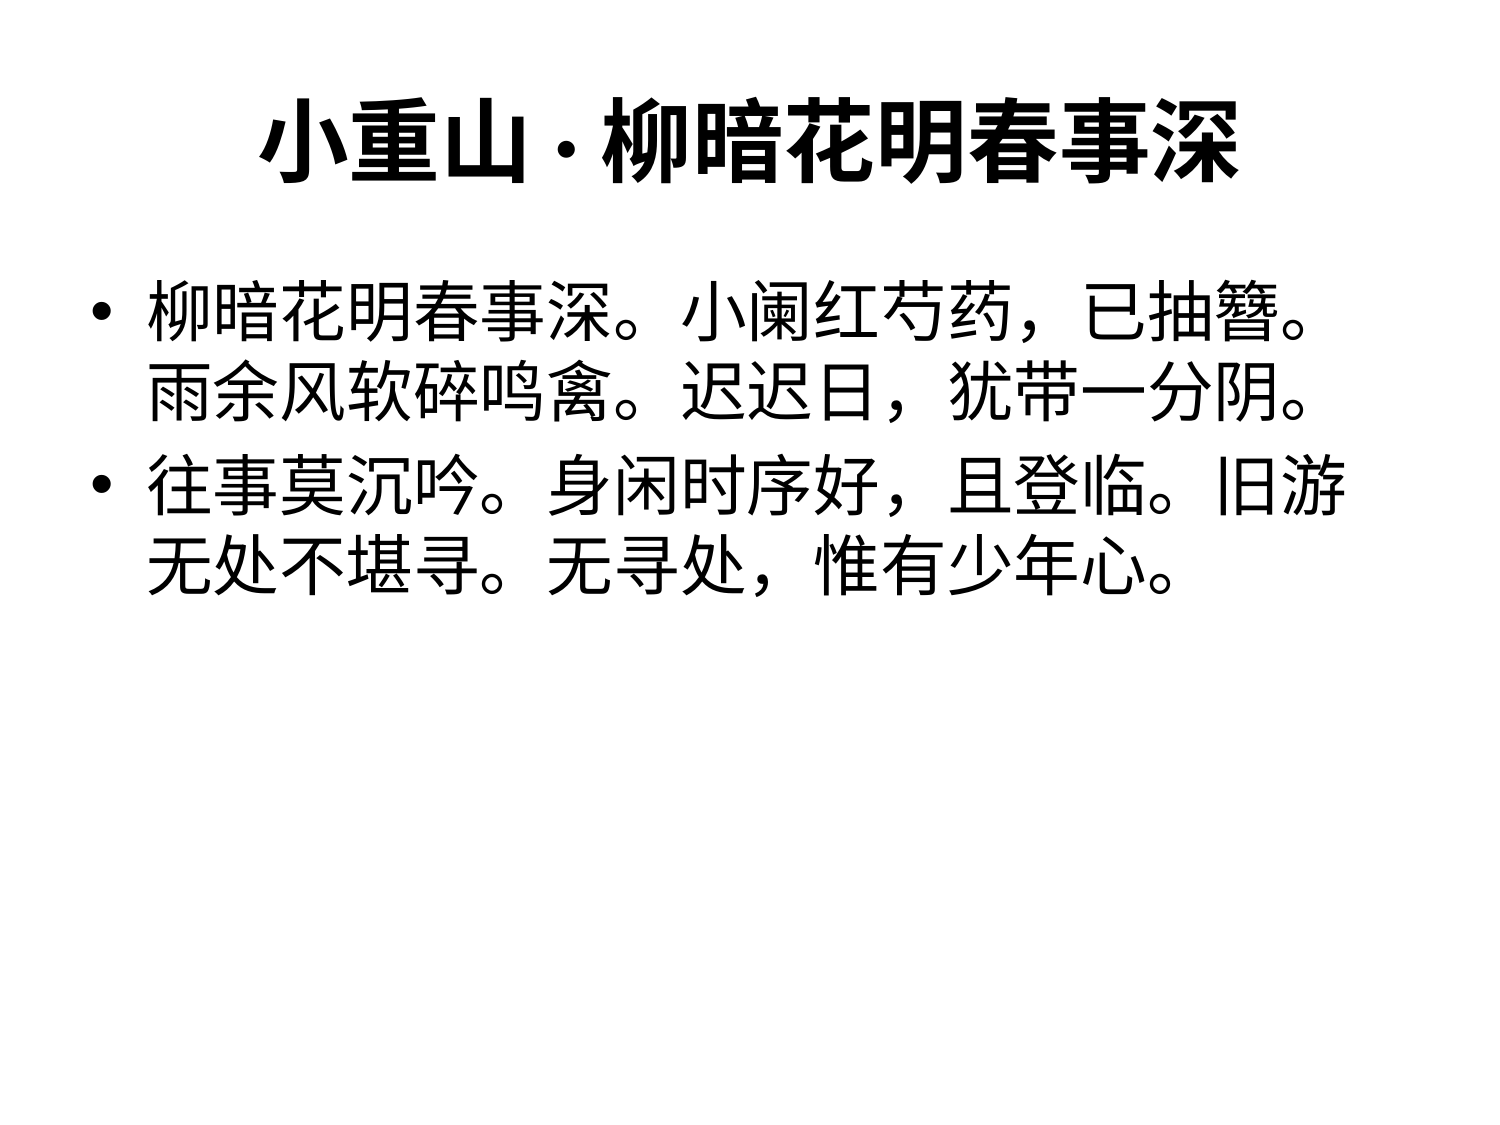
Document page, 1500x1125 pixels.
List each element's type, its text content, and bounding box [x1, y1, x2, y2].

title 小重山·柳暗花明春事深 [75, 45, 1425, 233]
list 柳暗花明春事深。小阑红芍药，已抽簪。雨余风软碎鸣禽。迟迟日，犹带一分阴。 往事莫沉吟。身闲时序好，且登临。旧游无处不堪寻。无寻处，惟有少年心。 [75, 262, 1425, 1005]
